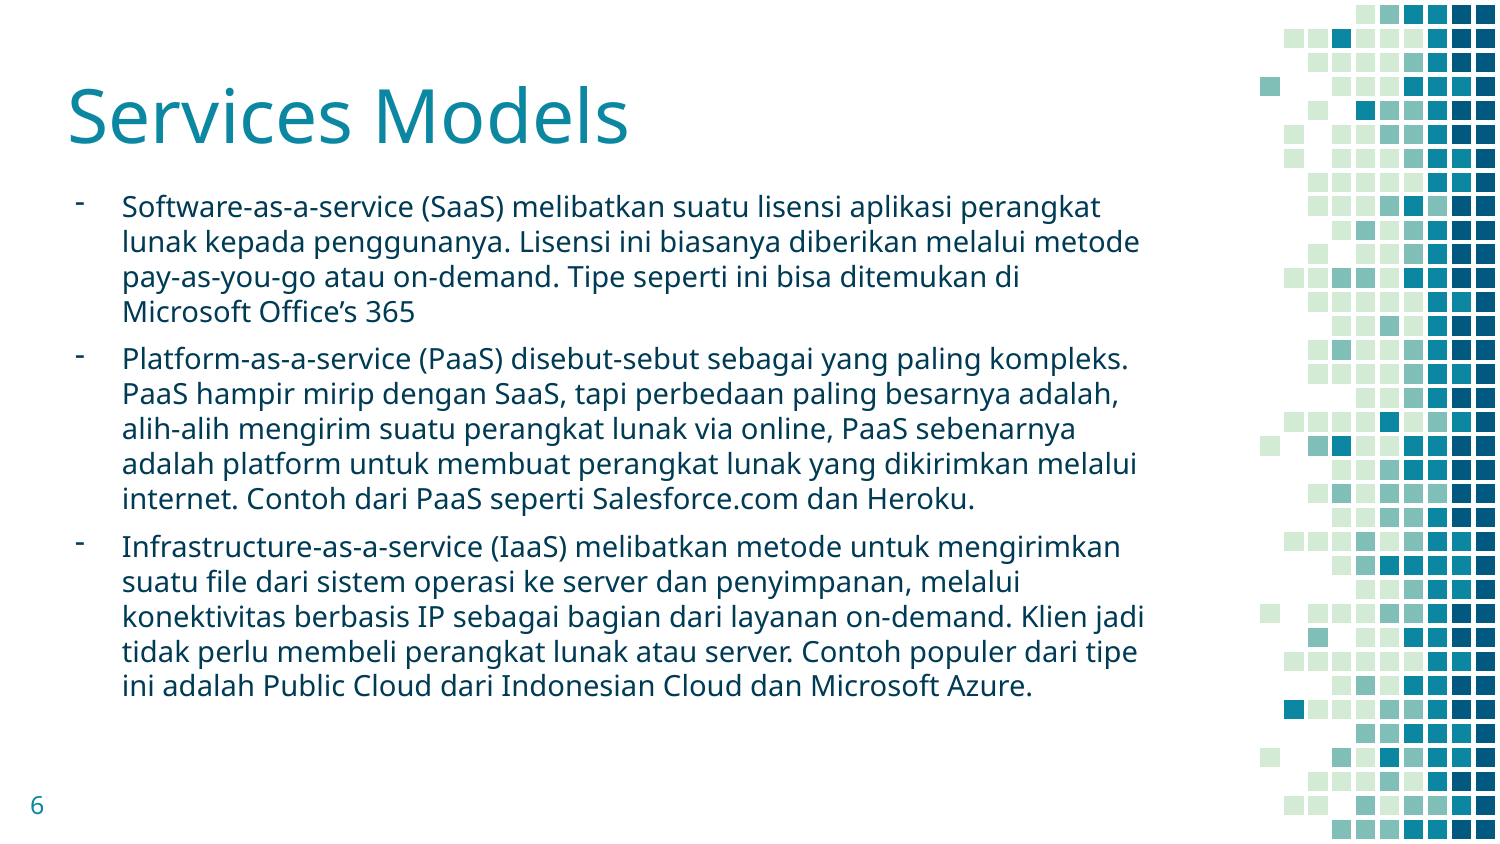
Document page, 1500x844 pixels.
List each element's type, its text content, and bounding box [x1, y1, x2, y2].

slide_number 6 [15, 774, 105, 839]
title Services Models [52, 32, 1162, 174]
list Software-as-a-service (SaaS) melibatkan suatu lisensi aplikasi perangkat lunak kepada penggunanya. Lisensi ini biasanya diberikan melalui metode pay-as-you-go atau on-demand. Tipe seperti ini bisa ditemukan di Microsoft Office’s 365 Platform-as-a-service (PaaS) disebut-sebut sebagai yang paling kompleks. PaaS hampir mirip dengan SaaS, tapi perbedaan paling besarnya adalah, alih-alih mengirim suatu perangkat lunak via online, PaaS sebenarnya adalah platform untuk membuat perangkat lunak yang dikirimkan melalui internet. Contoh dari PaaS seperti Salesforce.com dan Heroku. Infrastructure-as-a-service (IaaS) melibatkan metode untuk mengirimkan suatu file dari sistem operasi ke server dan penyimpanan, melalui konektivitas berbasis IP sebagai bagian dari layanan on-demand. Klien jadi tidak perlu membeli perangkat lunak atau server. Contoh populer dari tipe ini adalah Public Cloud dari Indonesian Cloud dan Microsoft Azure. [60, 173, 1170, 742]
